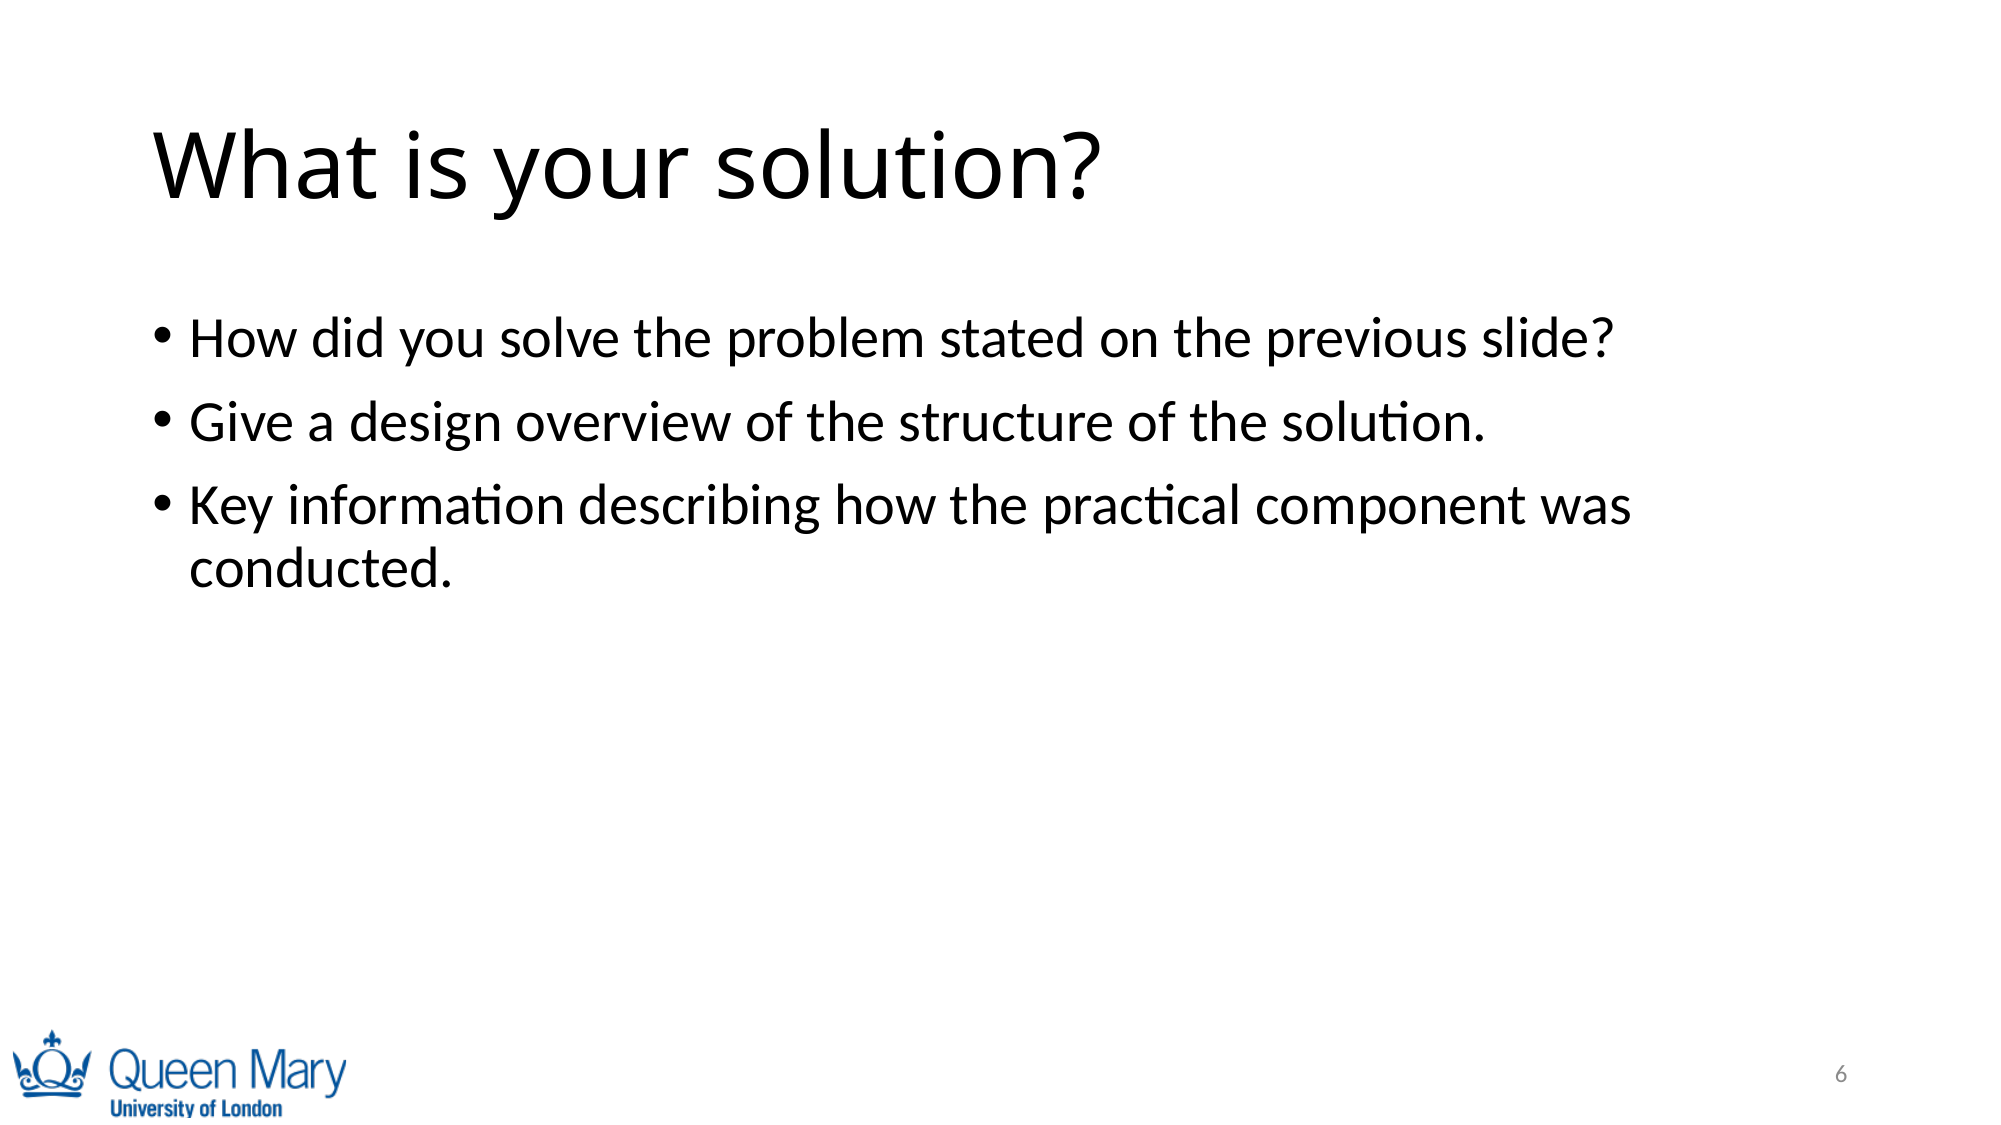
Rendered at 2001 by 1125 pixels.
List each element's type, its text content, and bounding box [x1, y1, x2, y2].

title What is your solution? [137, 59, 1863, 278]
slide_number 6 [1412, 1042, 1863, 1103]
list How did you solve the problem stated on the previous slide? Give a design overview of the structure of the solution. Key information describing how the practical component was conducted. [137, 299, 1863, 1014]
